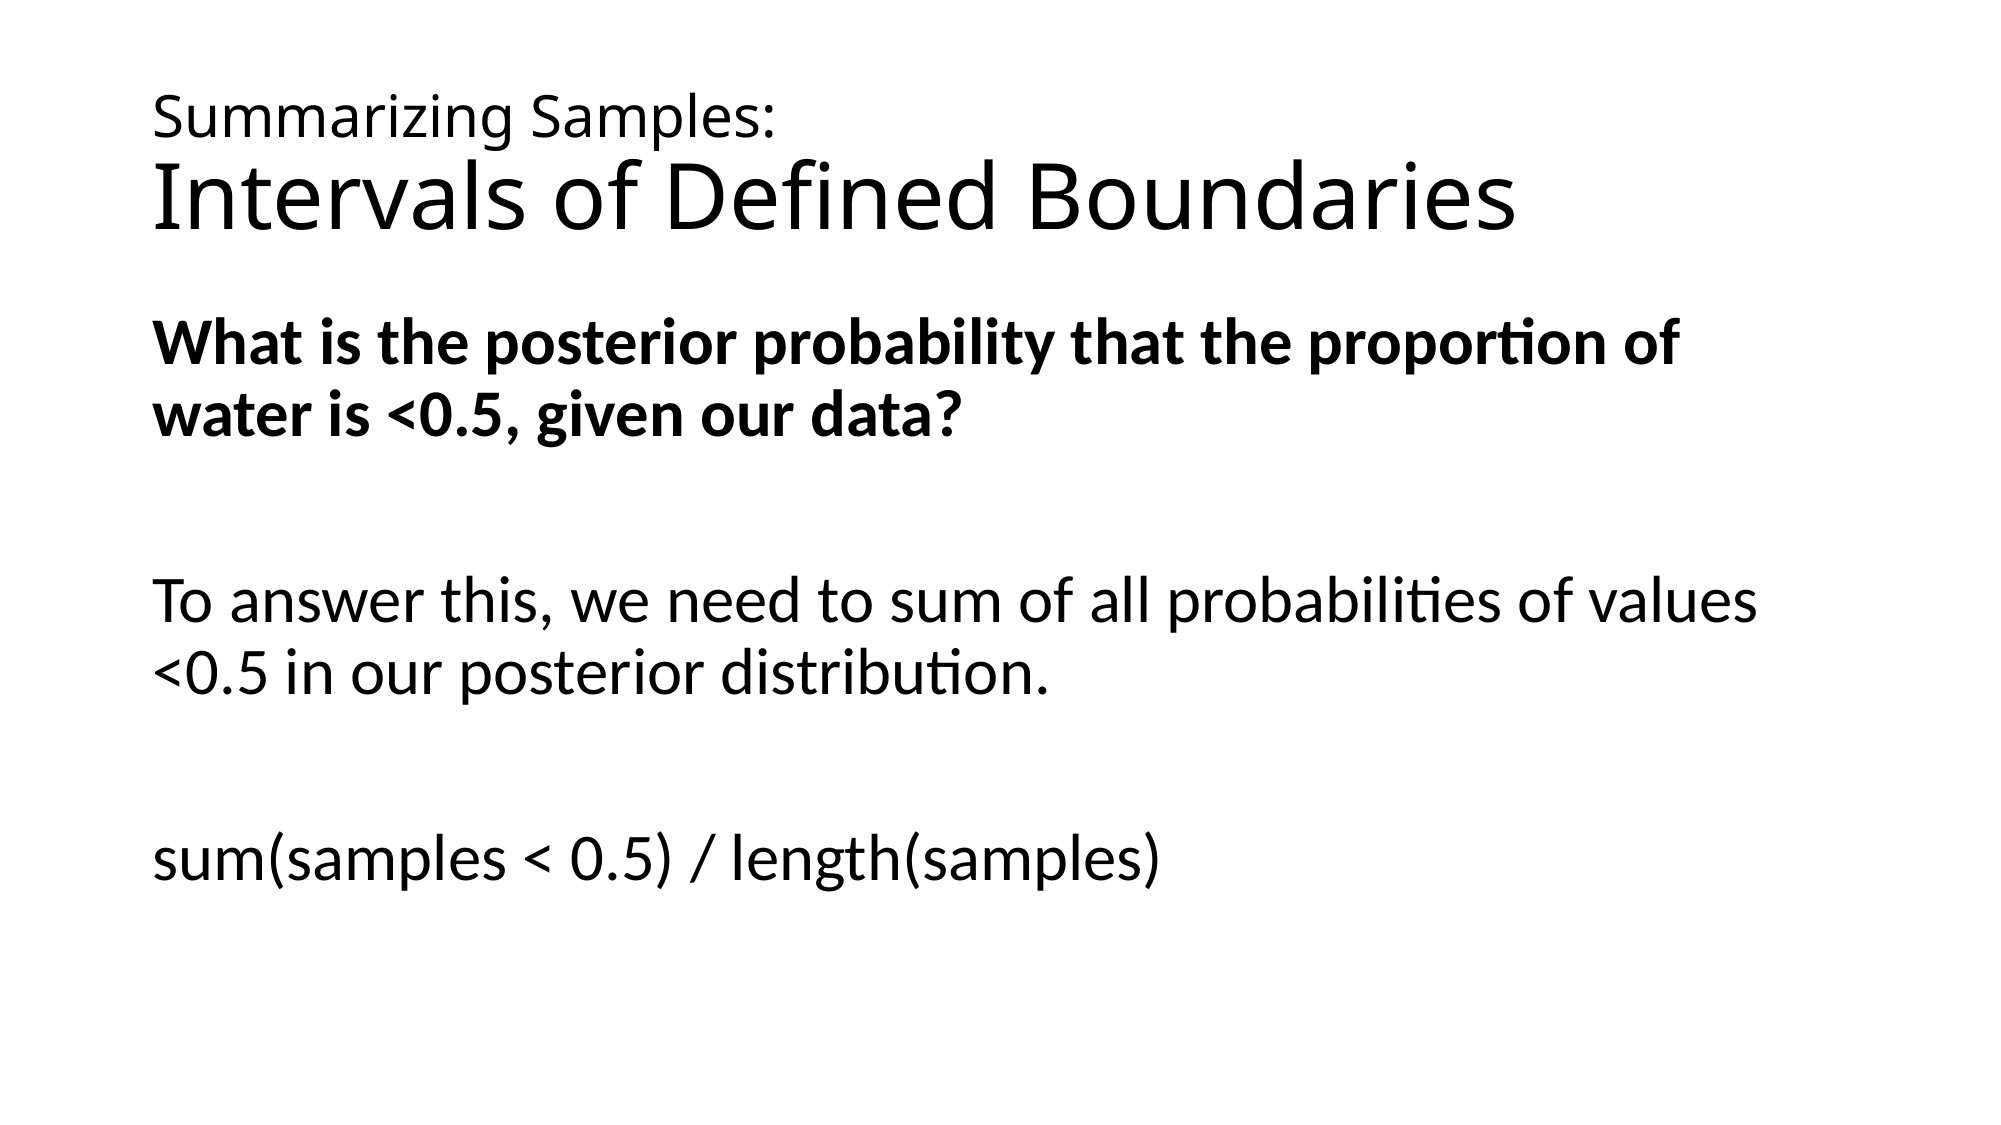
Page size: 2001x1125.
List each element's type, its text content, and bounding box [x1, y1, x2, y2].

title Summarizing Samples: Intervals of Defined Boundaries [137, 59, 1863, 278]
list What is the posterior probability that the proportion of water is <0.5, given our data? To answer this, we need to sum of all probabilities of values <0.5 in our posterior distribution. sum(samples < 0.5) / length(samples) [137, 299, 1863, 1014]
